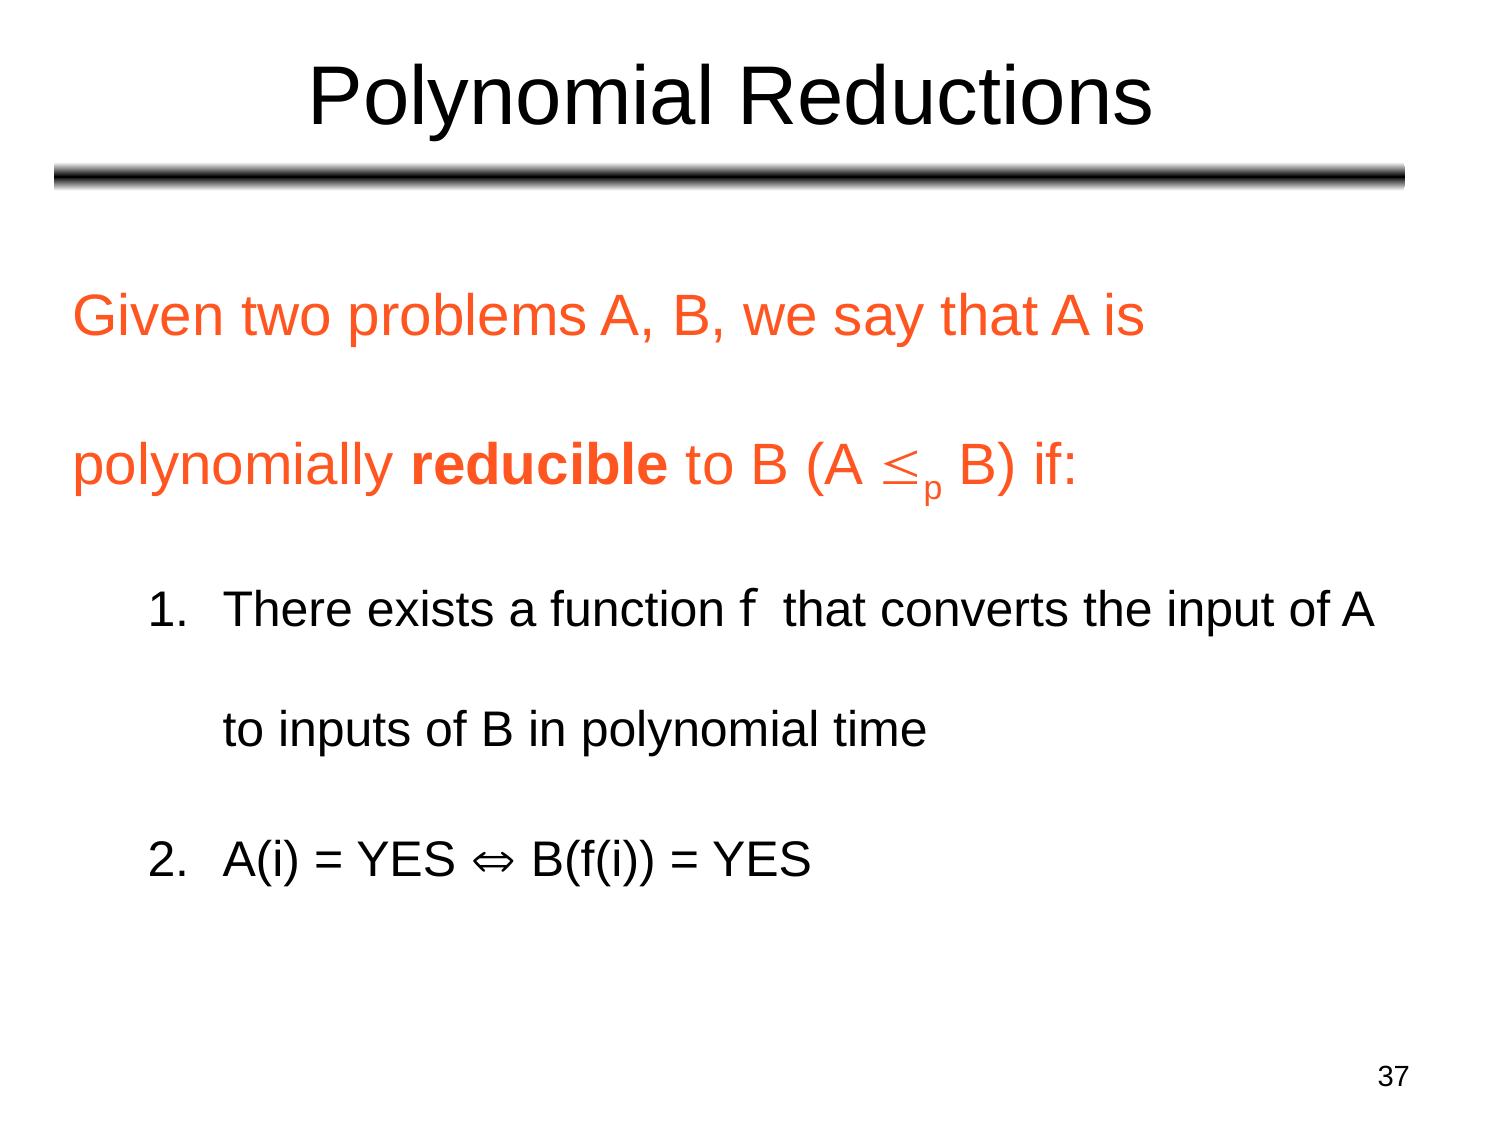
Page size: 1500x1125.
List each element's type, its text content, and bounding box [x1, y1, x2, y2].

slide_number 37 [1074, 1049, 1425, 1103]
title Polynomial Reductions [55, 16, 1406, 166]
list Given two problems A, B, we say that A is polynomially reducible to B (A p B) if: There exists a function f that converts the input of A to inputs of B in polynomial time A(i) = YES  B(f(i)) = YES [57, 199, 1408, 1032]
